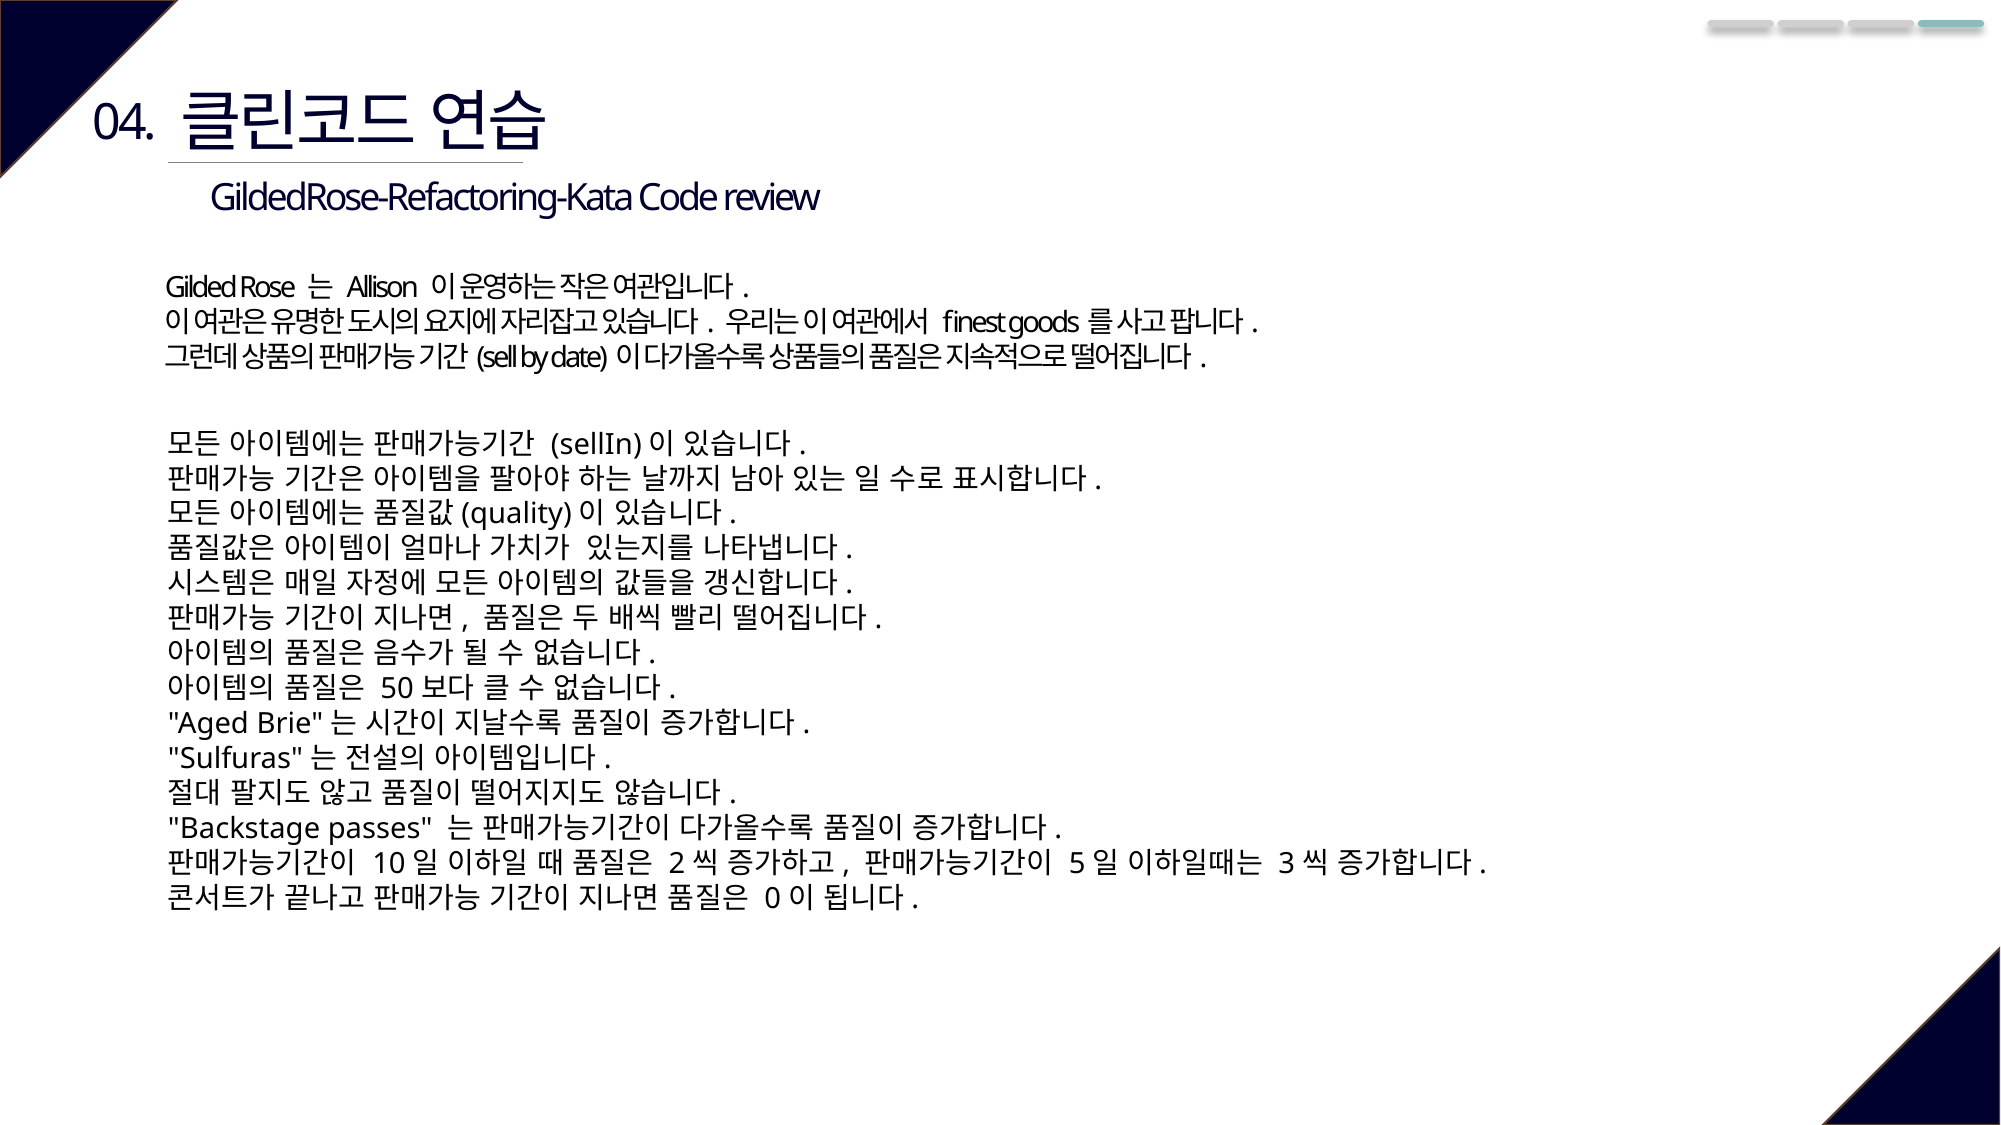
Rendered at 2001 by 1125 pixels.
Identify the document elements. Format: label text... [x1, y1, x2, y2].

text_box 클린코드 연습 [165, 71, 564, 167]
text_box 모든 아이템에는 판매가능기간 (sellIn)이 있습니다. 판매가능 기간은 아이템을 팔아야 하는 날까지 남아 있는 일 수로 표시합니다. 모든 아이템에는 품질값(quality)이 있습니다. 품질값은 아이템이 얼마나 가치가 있는지를 나타냅니다. 시스템은 매일 자정에 모든 아이템의 값들을 갱신합니다. 판매가능 기간이 지나면, 품질은 두 배씩 빨리 떨어집니다. 아이템의 품질은 음수가 될 수 없습니다. 아이템의 품질은 50보다 클 수 없습니다. "Aged Brie"는 시간이 지날수록 품질이 증가합니다. "Sulfuras"는 전설의 아이템입니다. 절대 팔지도 않고 품질이 떨어지지도 않습니다. "Backstage passes" 는 판매가능기간이 다가올수록 품질이 증가합니다. 판매가능기간이 10일 이하일 때 품질은 2씩 증가하고, 판매가능기간이 5일 이하일때는 3씩 증가합니다. 콘서트가 끝나고 판매가능 기간이 지나면 품질은 0이 됩니다. [153, 417, 1502, 922]
text_box GildedRose-Refactoring-Kata Code review [194, 165, 837, 225]
text_box Gilded Rose 는 Allison 이 운영하는 작은 여관입니다. 이 여관은 유명한 도시의 요지에 자리잡고 있습니다. 우리는 이 여관에서 finest goods를 사고 팝니다. 그런데 상품의 판매가능 기간(sell by date)이 다가올수록 상품들의 품질은 지속적으로 떨어집니다. [149, 261, 1274, 381]
text_box 04. [78, 81, 172, 157]
